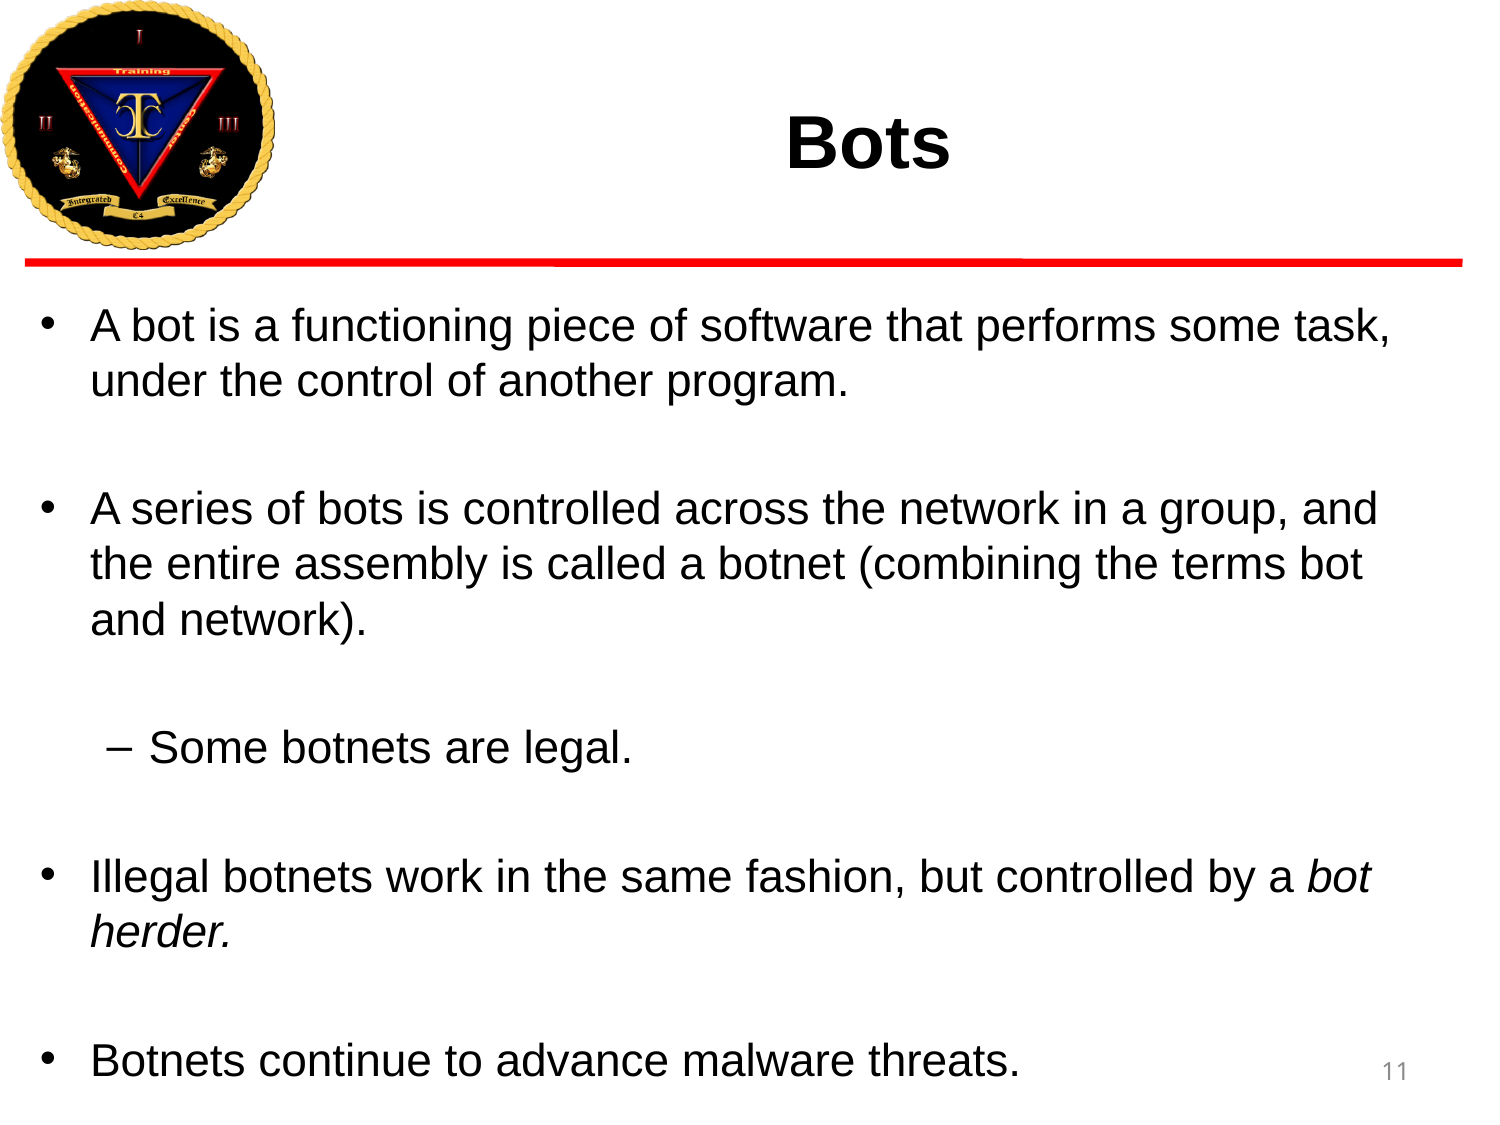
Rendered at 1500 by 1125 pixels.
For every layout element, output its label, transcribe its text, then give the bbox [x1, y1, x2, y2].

title Bots [274, 44, 1463, 233]
picture [0, 0, 275, 250]
list A bot is a functioning piece of software that performs some task, under the control of another program. A series of bots is controlled across the network in a group, and the entire assembly is called a botnet (combining the terms bot and network). Some botnets are legal. Illegal botnets work in the same fashion, but controlled by a bot herder. Botnets continue to advance malware threats. [24, 287, 1463, 1103]
slide_number 11 [1074, 1042, 1425, 1103]
